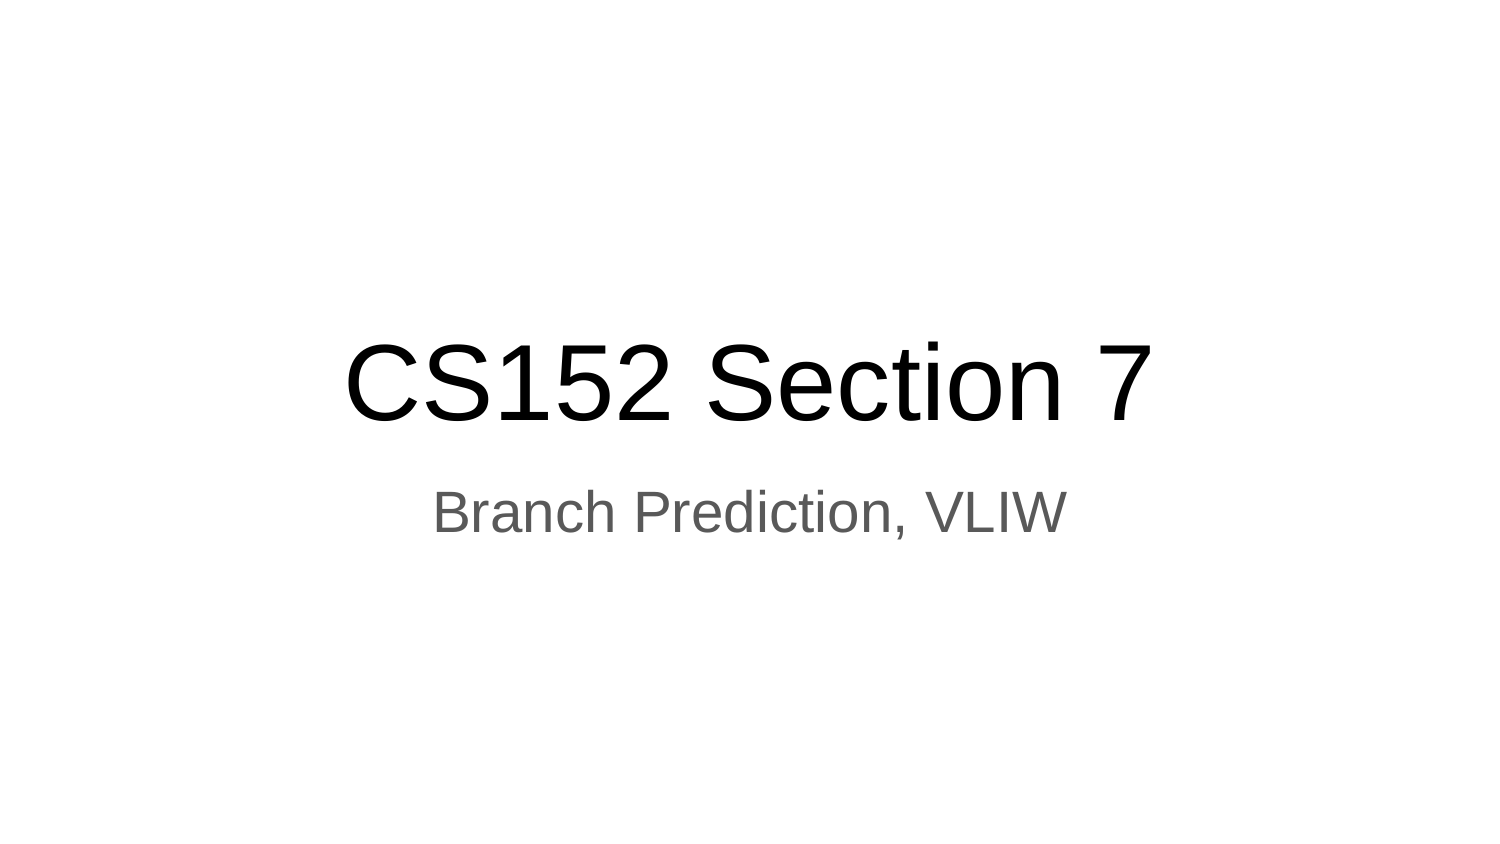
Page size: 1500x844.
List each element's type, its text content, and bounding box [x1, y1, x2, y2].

title CS152 Section 7 [51, 122, 1449, 459]
subtitle Branch Prediction, VLIW [51, 464, 1449, 595]
